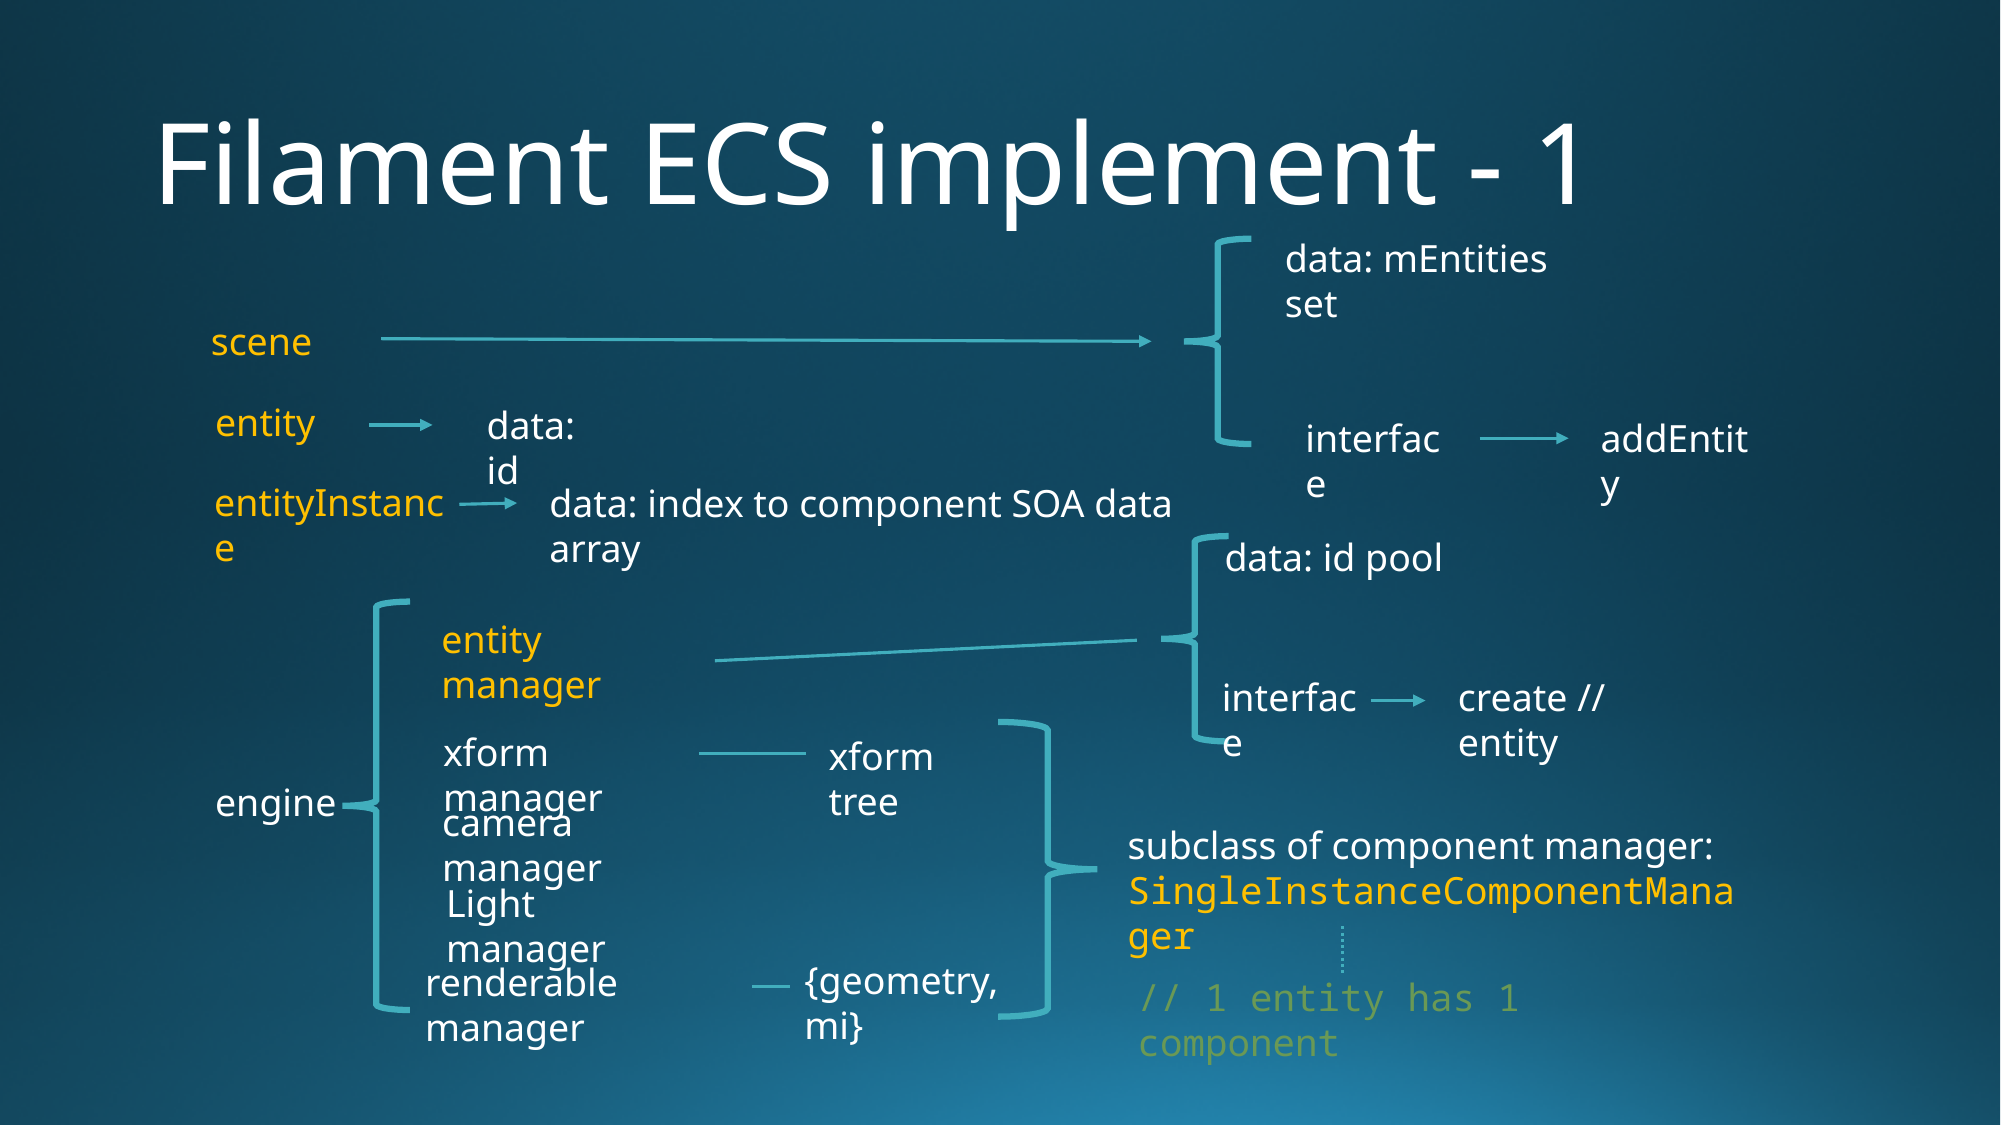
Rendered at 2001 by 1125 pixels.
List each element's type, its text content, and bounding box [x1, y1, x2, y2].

text_box camera manager [427, 792, 739, 897]
text_box create // entity [1443, 667, 1704, 772]
text_box {geometry, mi} [789, 949, 1053, 1055]
text_box renderable manager [410, 951, 763, 1057]
text_box entity [200, 392, 359, 452]
text_box [1161, 578, 1229, 741]
text_box subclass of component manager: SingleInstanceComponentManager [1112, 814, 1764, 964]
text_box engine [200, 771, 359, 831]
text_box data: mEntities set [1270, 227, 1597, 333]
text_box interface [1207, 667, 1390, 772]
text_box xform manager [428, 721, 717, 792]
text_box data: id [471, 394, 625, 500]
text_box interface [1290, 407, 1473, 513]
text_box // 1 entity has 1 component [1122, 966, 1712, 1072]
text_box entityInstance [199, 471, 472, 576]
text_box xform tree [813, 725, 998, 831]
text_box data: index to component SOA data array [534, 472, 1223, 578]
text_box entity manager [426, 608, 715, 714]
text_box [342, 601, 411, 1011]
text_box data: id pool [1209, 526, 1460, 586]
text_box [998, 721, 1098, 1018]
text_box addEntity [1585, 407, 1779, 513]
text_box scene [196, 310, 355, 371]
text_box [1183, 238, 1252, 445]
picture [0, 0, 2001, 1125]
text_box Light manager [431, 897, 720, 951]
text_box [381, 338, 1152, 342]
title Filament ECS implement - 1 [137, 59, 1863, 278]
